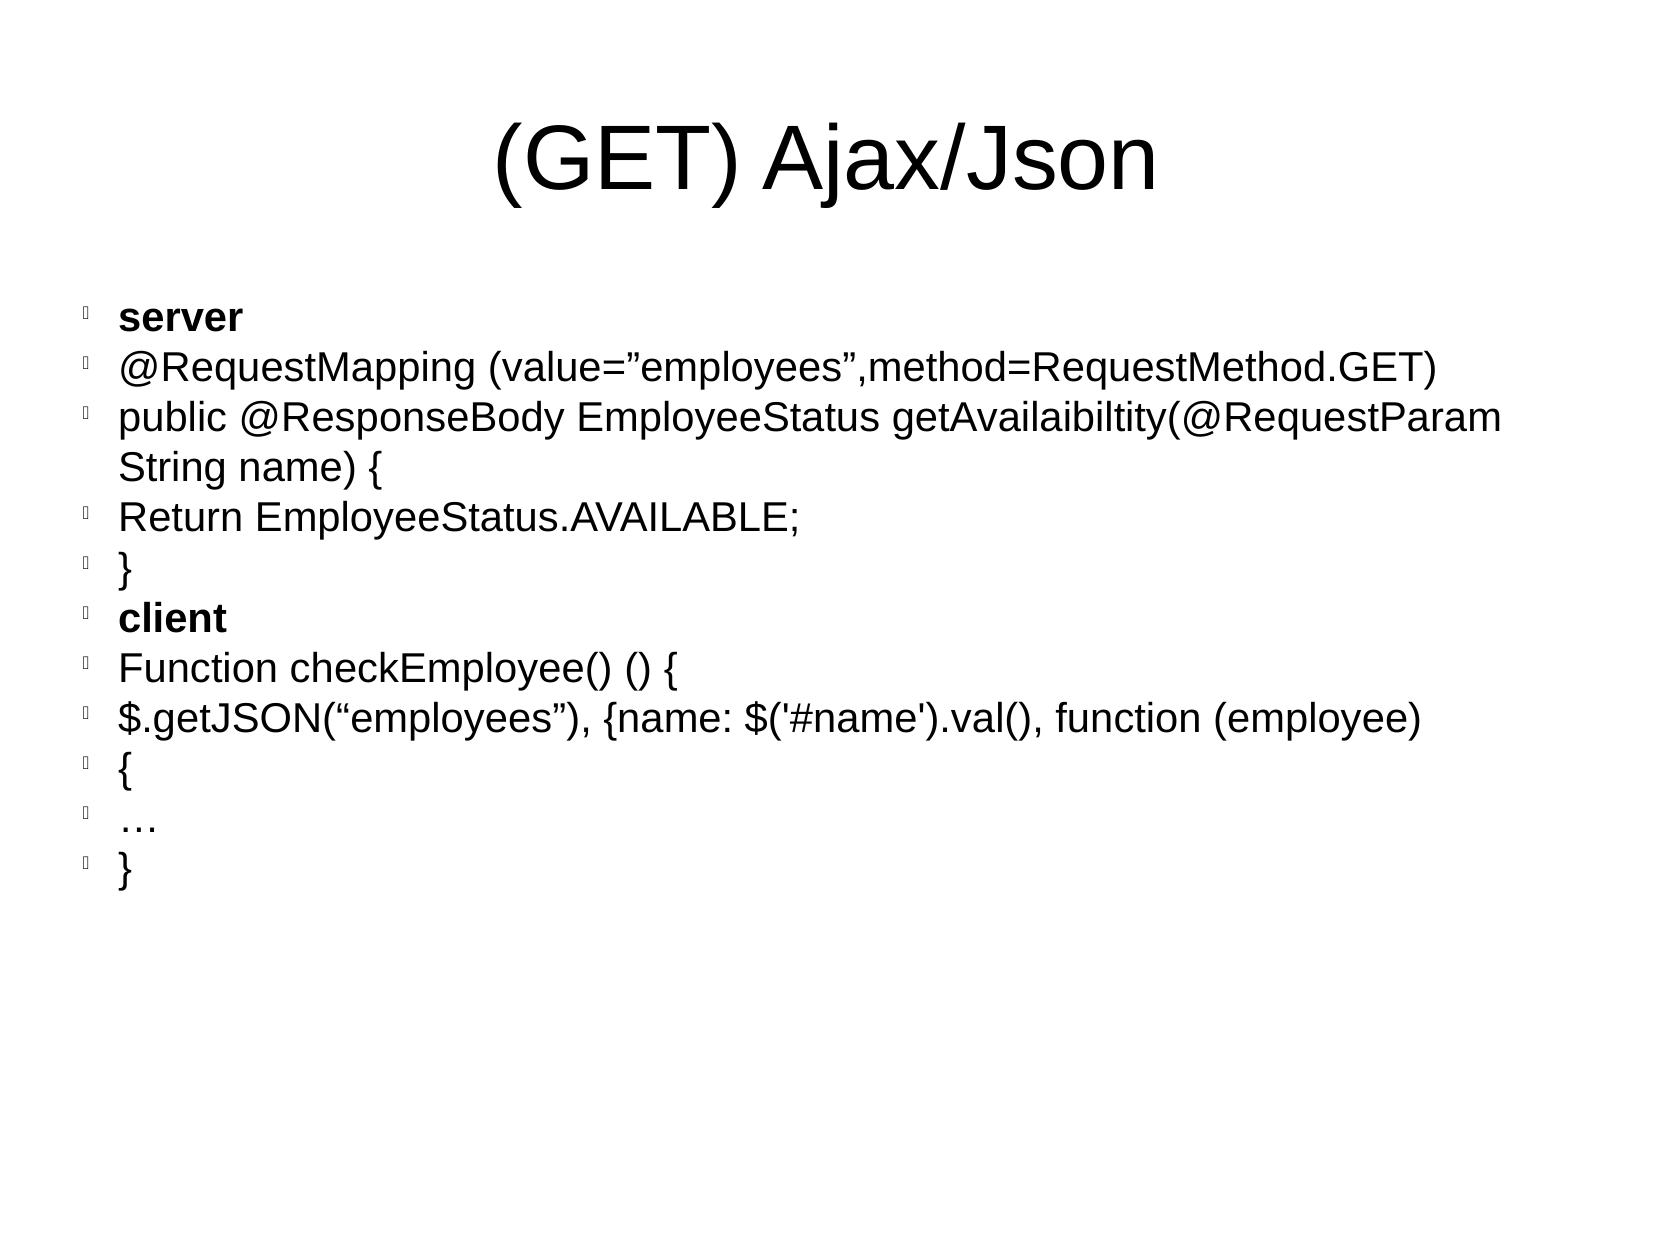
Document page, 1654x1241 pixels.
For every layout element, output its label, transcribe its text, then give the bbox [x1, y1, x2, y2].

text_box server @RequestMapping (value=”employees”,method=RequestMethod.GET) public @ResponseBody EmployeeStatus getAvailaibiltity(@RequestParam String name) { Return EmployeeStatus.AVAILABLE; } client Function checkEmployee() () { $.getJSON(“employees”), {name: $('#name').val(), function (employee) { … } [82, 290, 1571, 1010]
text_box (GET) Ajax/Json [82, 49, 1571, 257]
